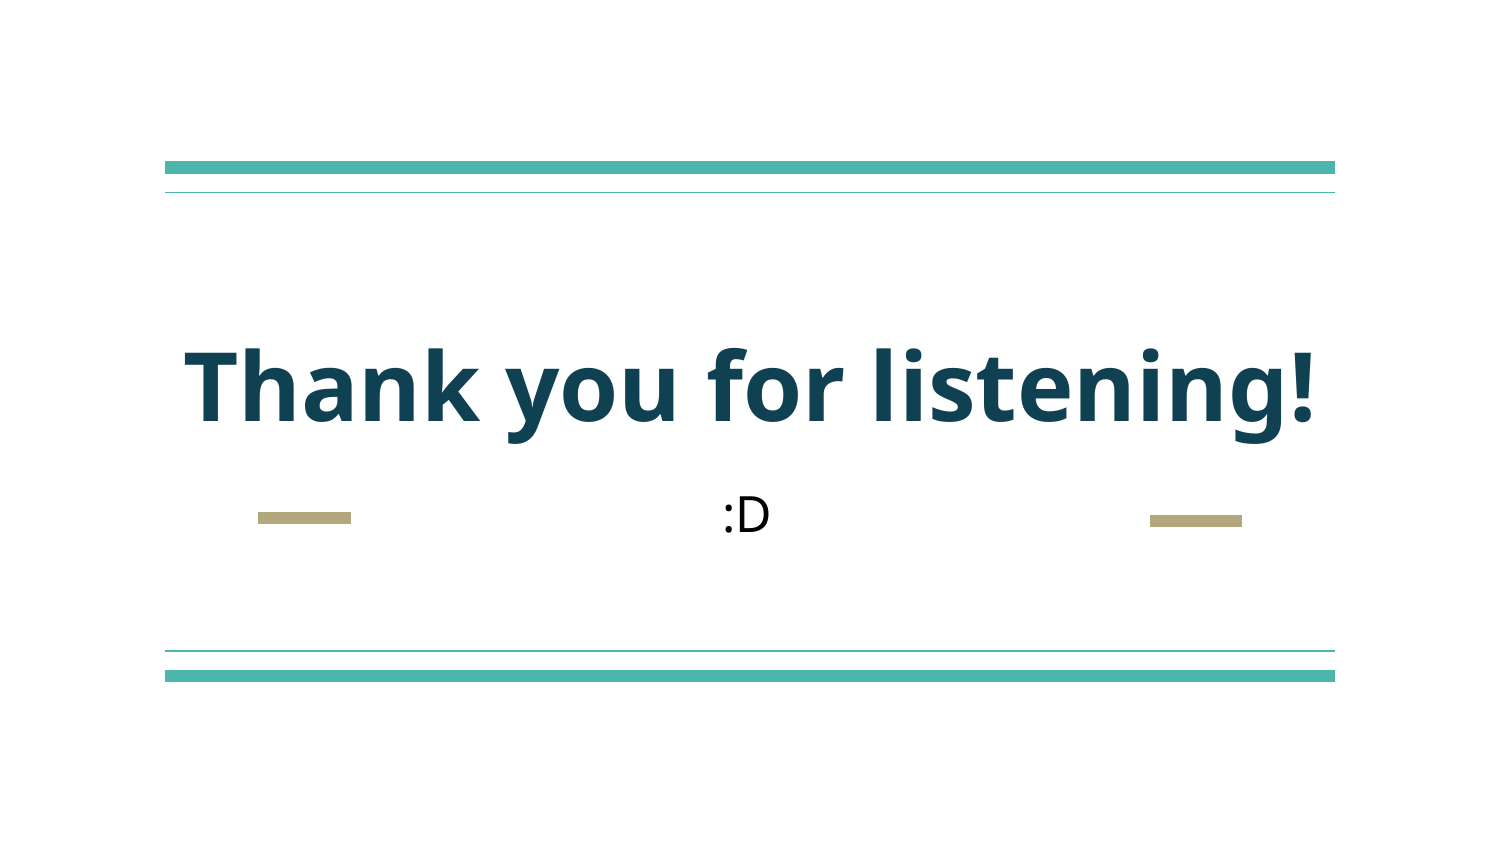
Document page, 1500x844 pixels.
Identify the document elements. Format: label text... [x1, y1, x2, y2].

subtitle :D [508, 467, 987, 598]
title Thank you for listening! [164, 287, 1336, 456]
